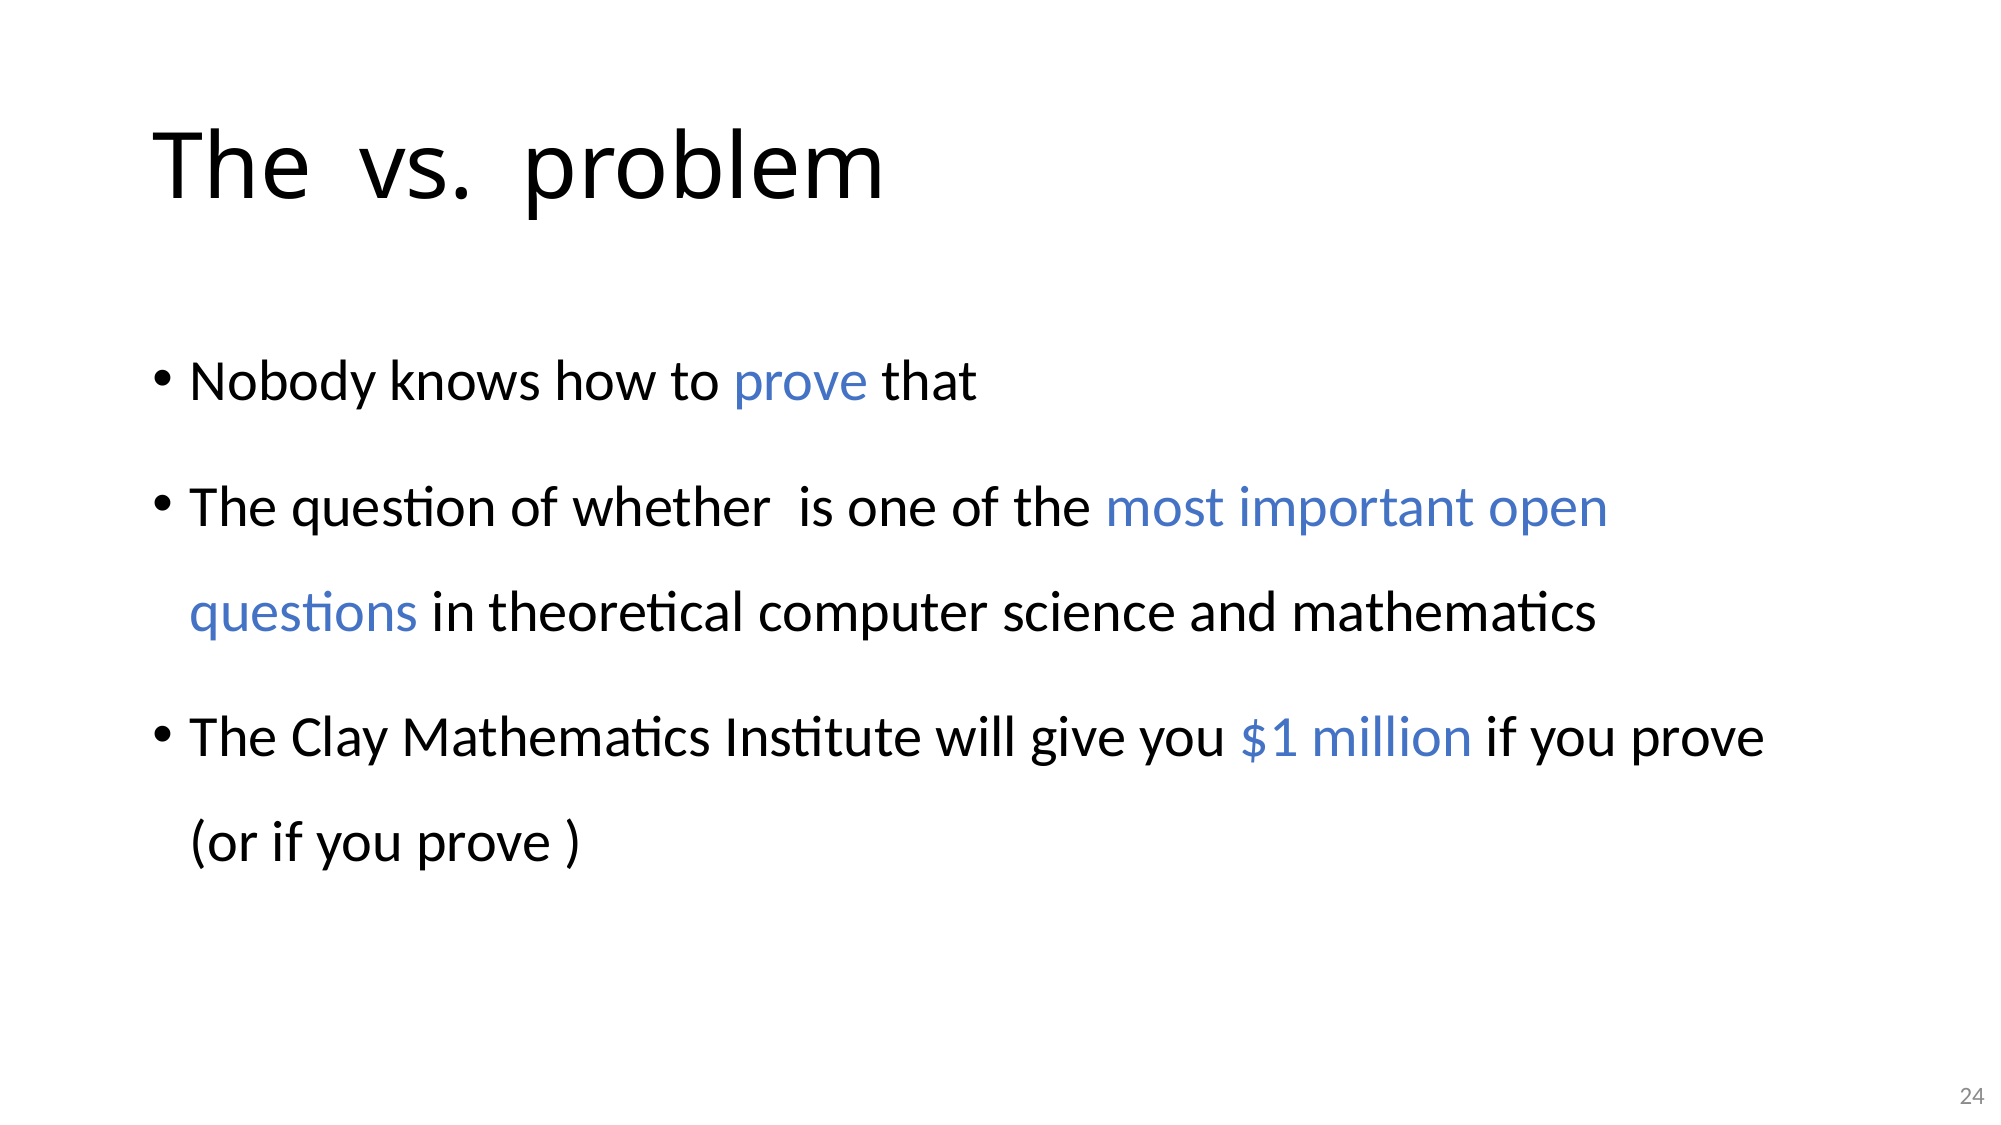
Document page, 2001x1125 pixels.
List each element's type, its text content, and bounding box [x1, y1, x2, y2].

slide_number 24 [1550, 1064, 2000, 1125]
